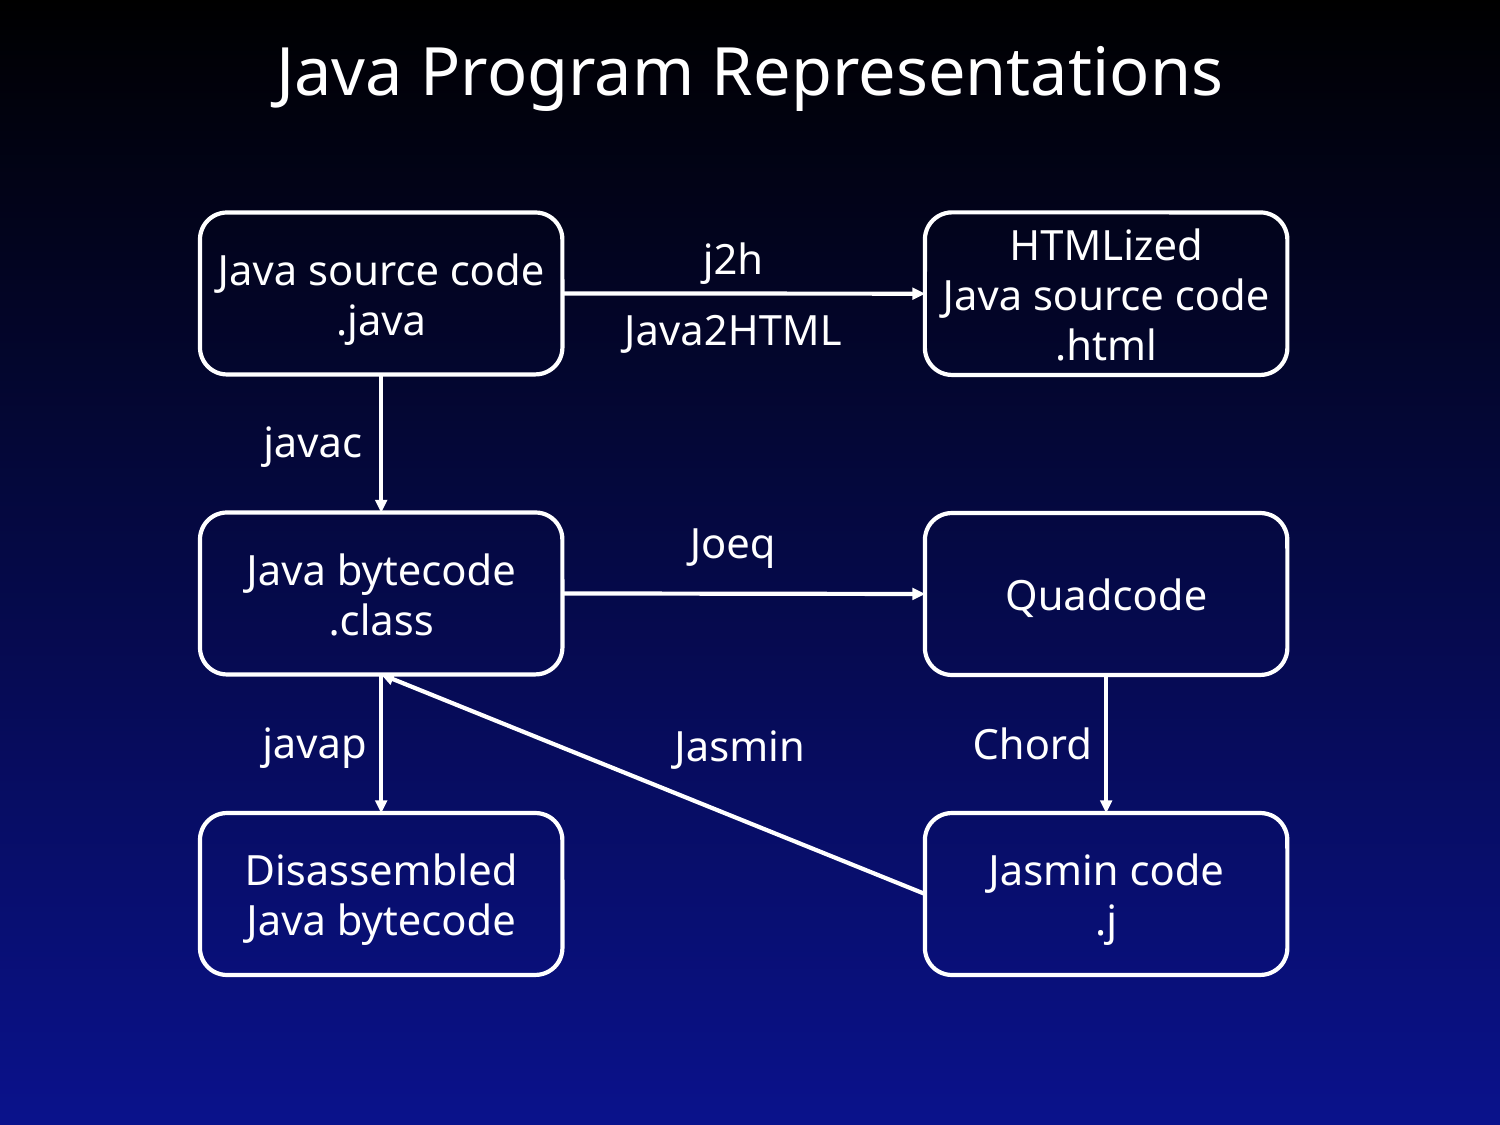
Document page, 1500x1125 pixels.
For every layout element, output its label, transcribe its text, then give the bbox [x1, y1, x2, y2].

text_box j2h Java2HTML [609, 224, 857, 291]
text_box javac [248, 408, 376, 473]
title Java Program Representations [0, 12, 1500, 125]
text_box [380, 676, 924, 895]
text_box Disassembled Java bytecode [199, 813, 563, 976]
text_box Jasmin code .j [924, 813, 1288, 976]
text_box b1 [609, 295, 857, 299]
text_box Joeq [675, 509, 791, 575]
text_box Chord [957, 710, 1101, 775]
text_box Quadcode [924, 513, 1288, 676]
text_box javap [247, 709, 374, 775]
text_box j2h Java2HTML [609, 303, 857, 361]
text_box Java source code .java [199, 212, 563, 375]
text_box Java bytecode .class [199, 512, 563, 675]
text_box HTMLized Java source code .html [924, 212, 1288, 375]
